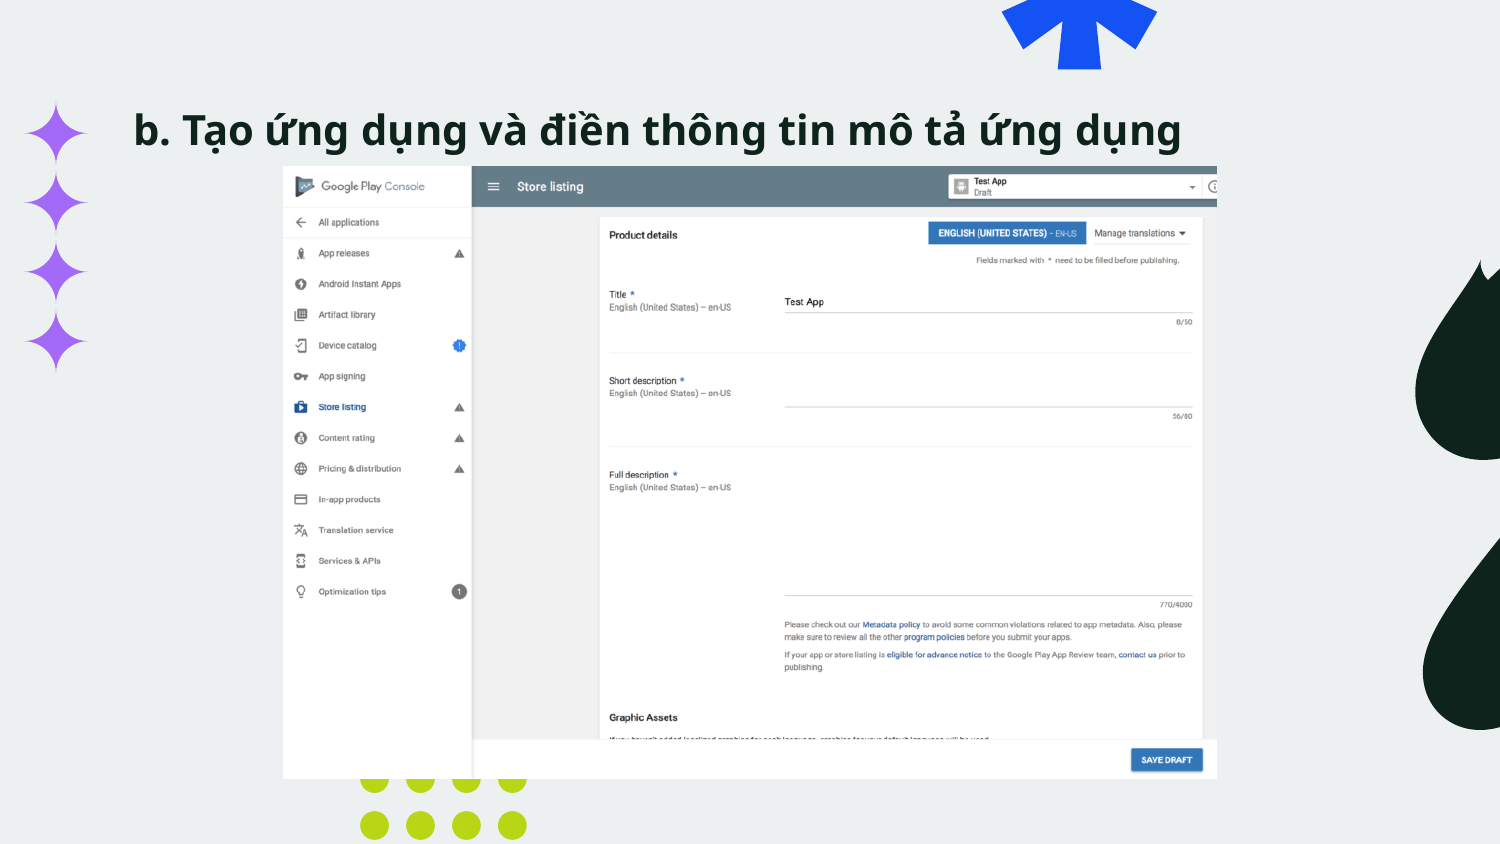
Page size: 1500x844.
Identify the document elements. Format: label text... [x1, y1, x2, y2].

title b. Tạo ứng dụng và điền thông tin mô tả ứng dụng [118, 88, 1382, 183]
picture [283, 166, 1217, 779]
